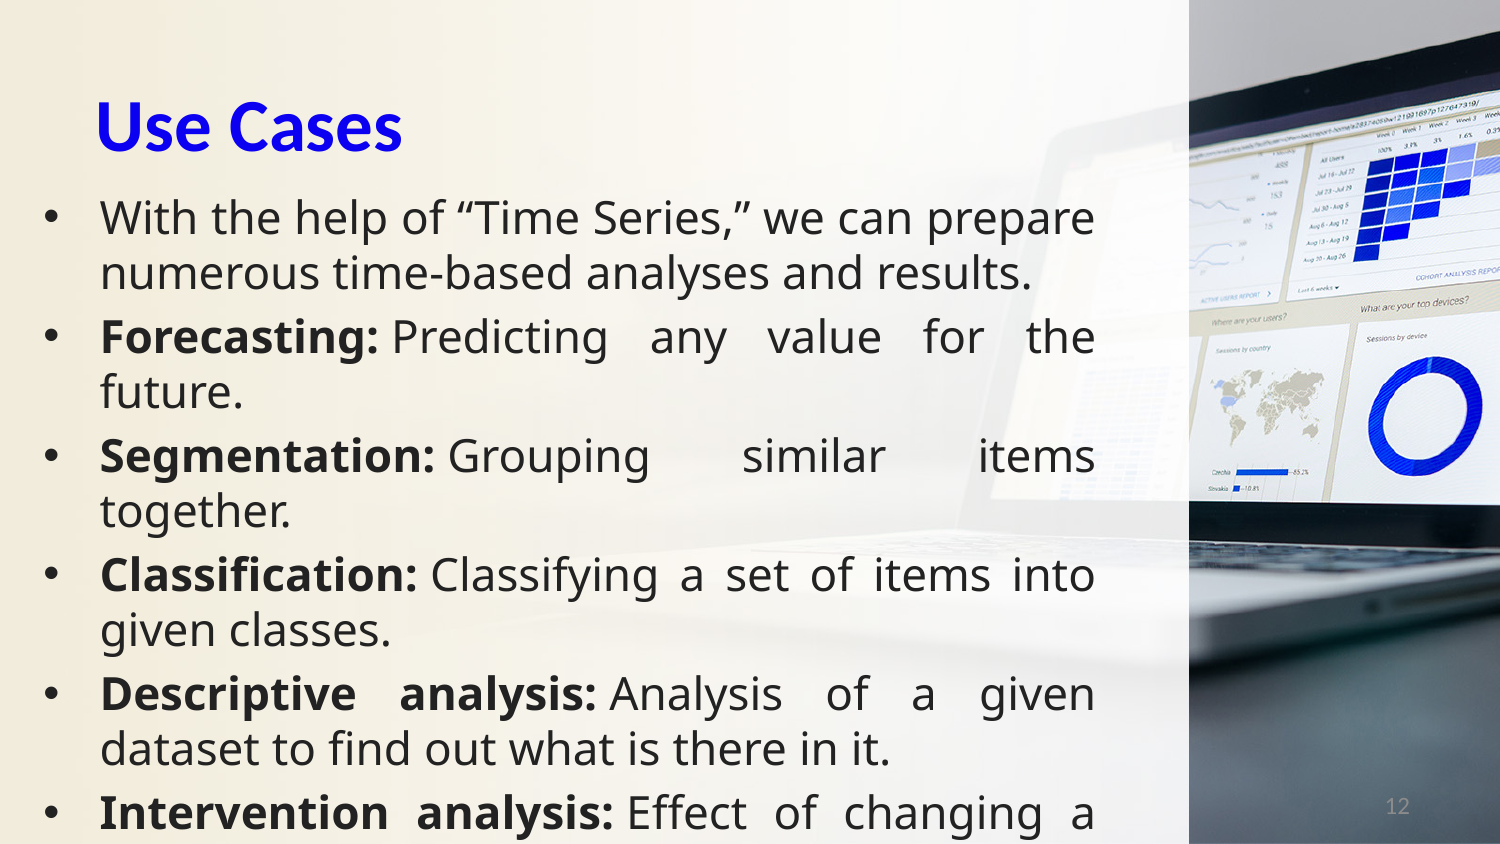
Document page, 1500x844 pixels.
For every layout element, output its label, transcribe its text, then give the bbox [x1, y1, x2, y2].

list With the help of “Time Series,” we can prepare numerous time-based analyses and results. Forecasting: Predicting any value for the future. Segmentation: Grouping similar items together. Classification: Classifying a set of items into given classes. Descriptive analysis: Analysis of a given dataset to find out what is there in it. Intervention analysis: Effect of changing a given variable on the outcome. [28, 180, 1112, 827]
picture [0, 0, 1500, 844]
title Use Cases [80, 61, 1112, 180]
slide_number 12 [1074, 782, 1425, 827]
